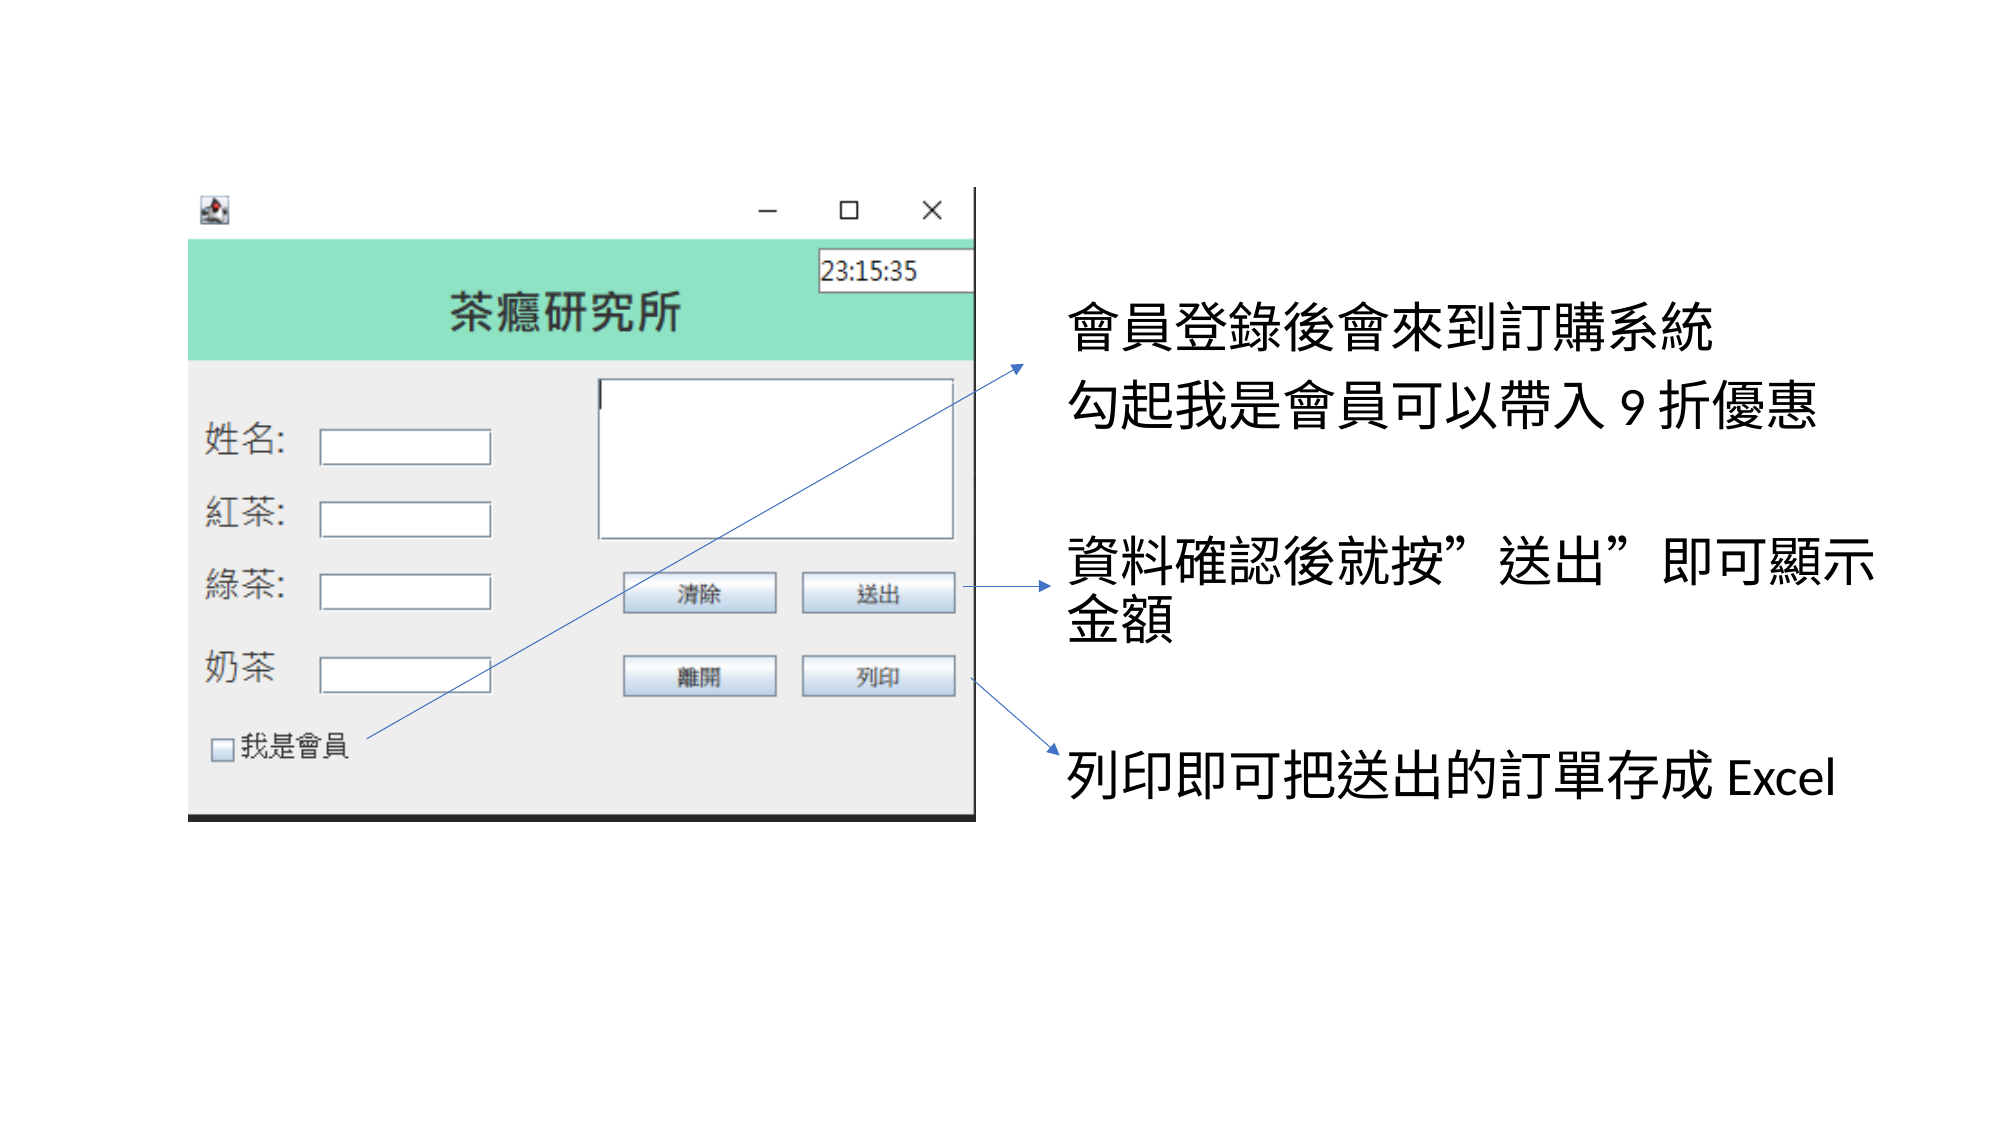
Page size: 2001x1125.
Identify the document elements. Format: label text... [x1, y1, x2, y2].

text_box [970, 677, 1060, 756]
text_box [366, 363, 1024, 739]
list 會員登錄後會來到訂購系統 勾起我是會員可以帶入9折優惠 資料確認後就按”送出”即可顯示金額 列印即可把送出的訂單存成Excel [1051, 53, 1902, 961]
picture [188, 187, 976, 822]
